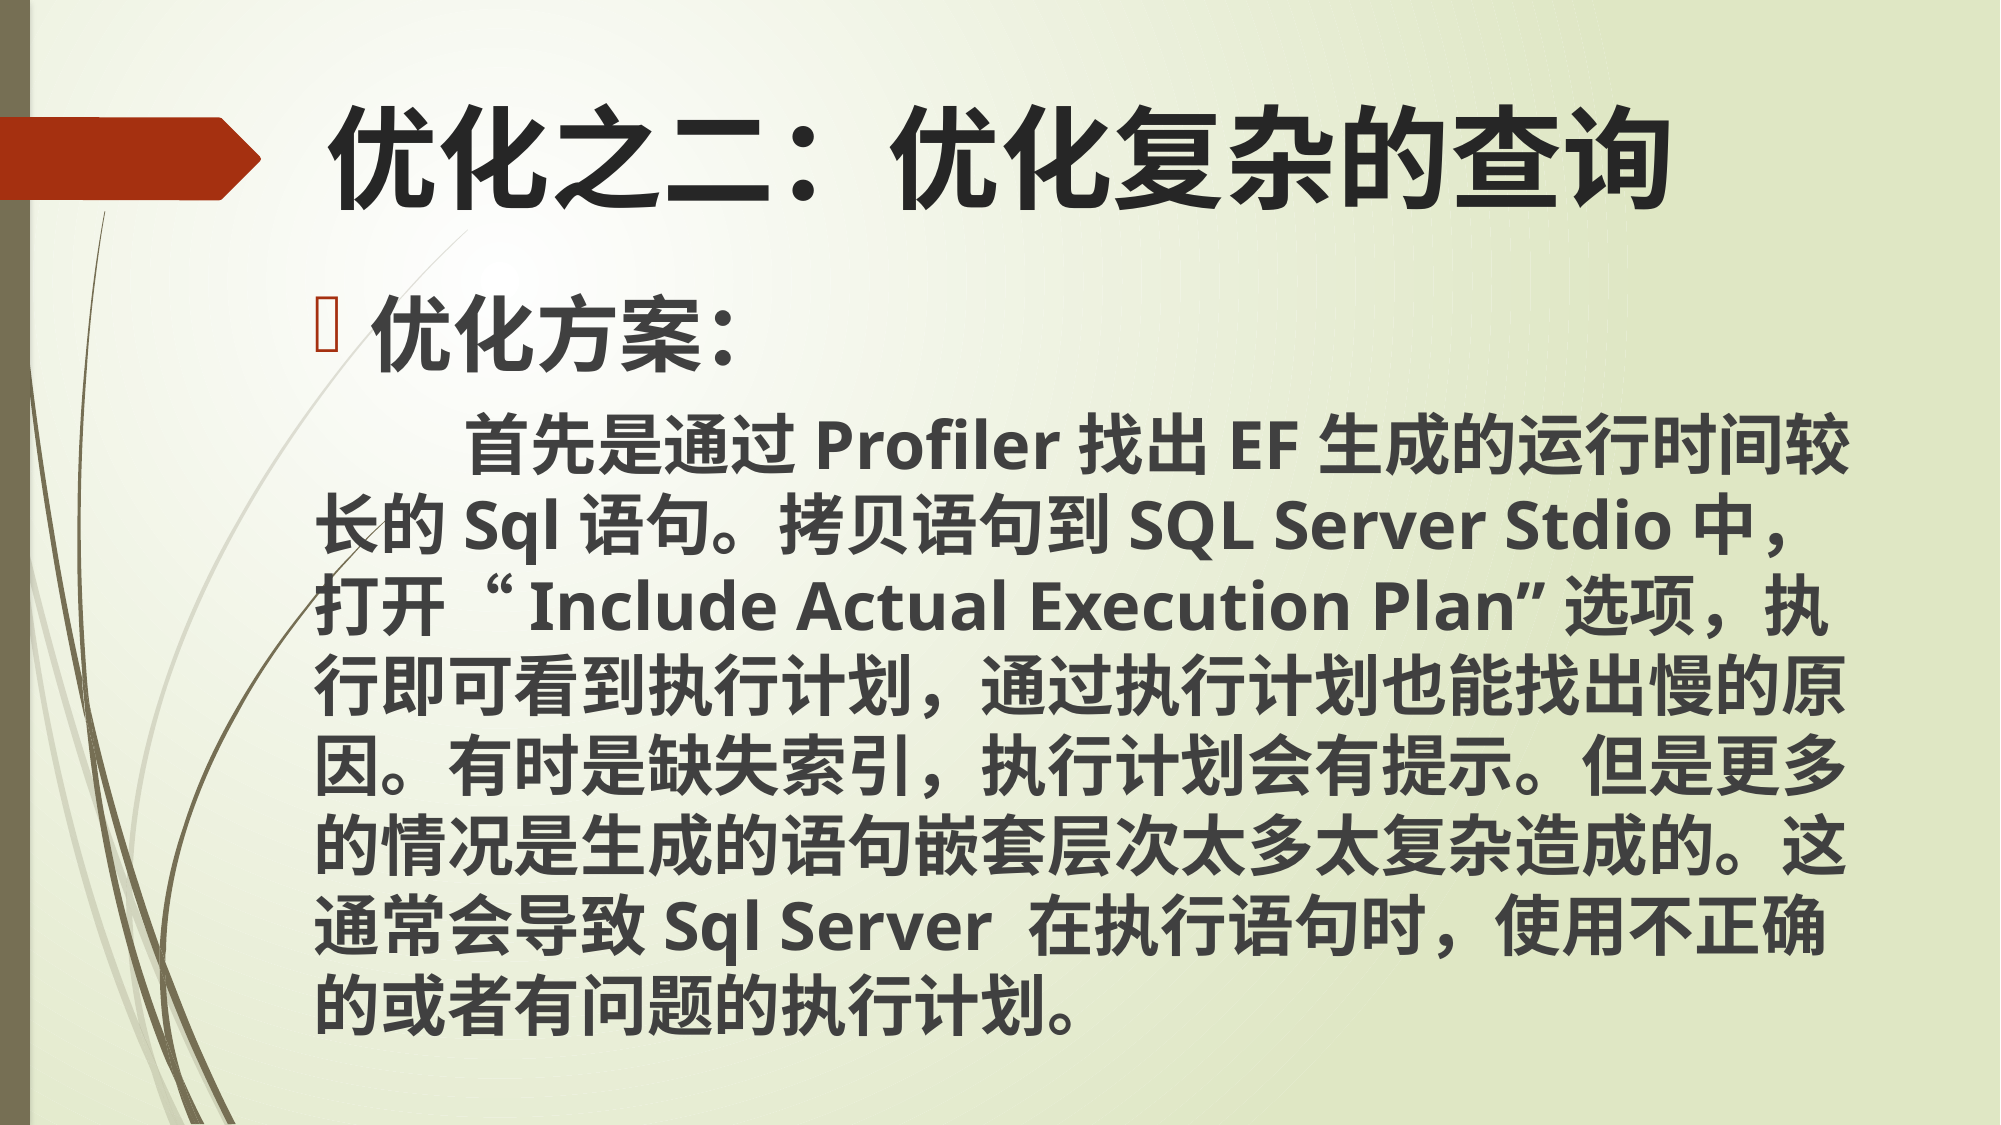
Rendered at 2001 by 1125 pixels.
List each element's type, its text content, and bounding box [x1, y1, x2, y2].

title 优化之二：优化复杂的查询 [310, 79, 1773, 242]
list 优化方案： 首先是通过Profiler找出EF生成的运行时间较长的Sql语句。拷贝语句到SQL Server Stdio中，打开“Include Actual Execution Plan”选项，执行即可看到执行计划，通过执行计划也能找出慢的原因。有时是缺失索引，执行计划会有提示。但是更多的情况是生成的语句嵌套层次太多太复杂造成的。这通常会导致Sql Server 在执行语句时，使用不正确的或者有问题的执行计划。 [298, 274, 1905, 1095]
